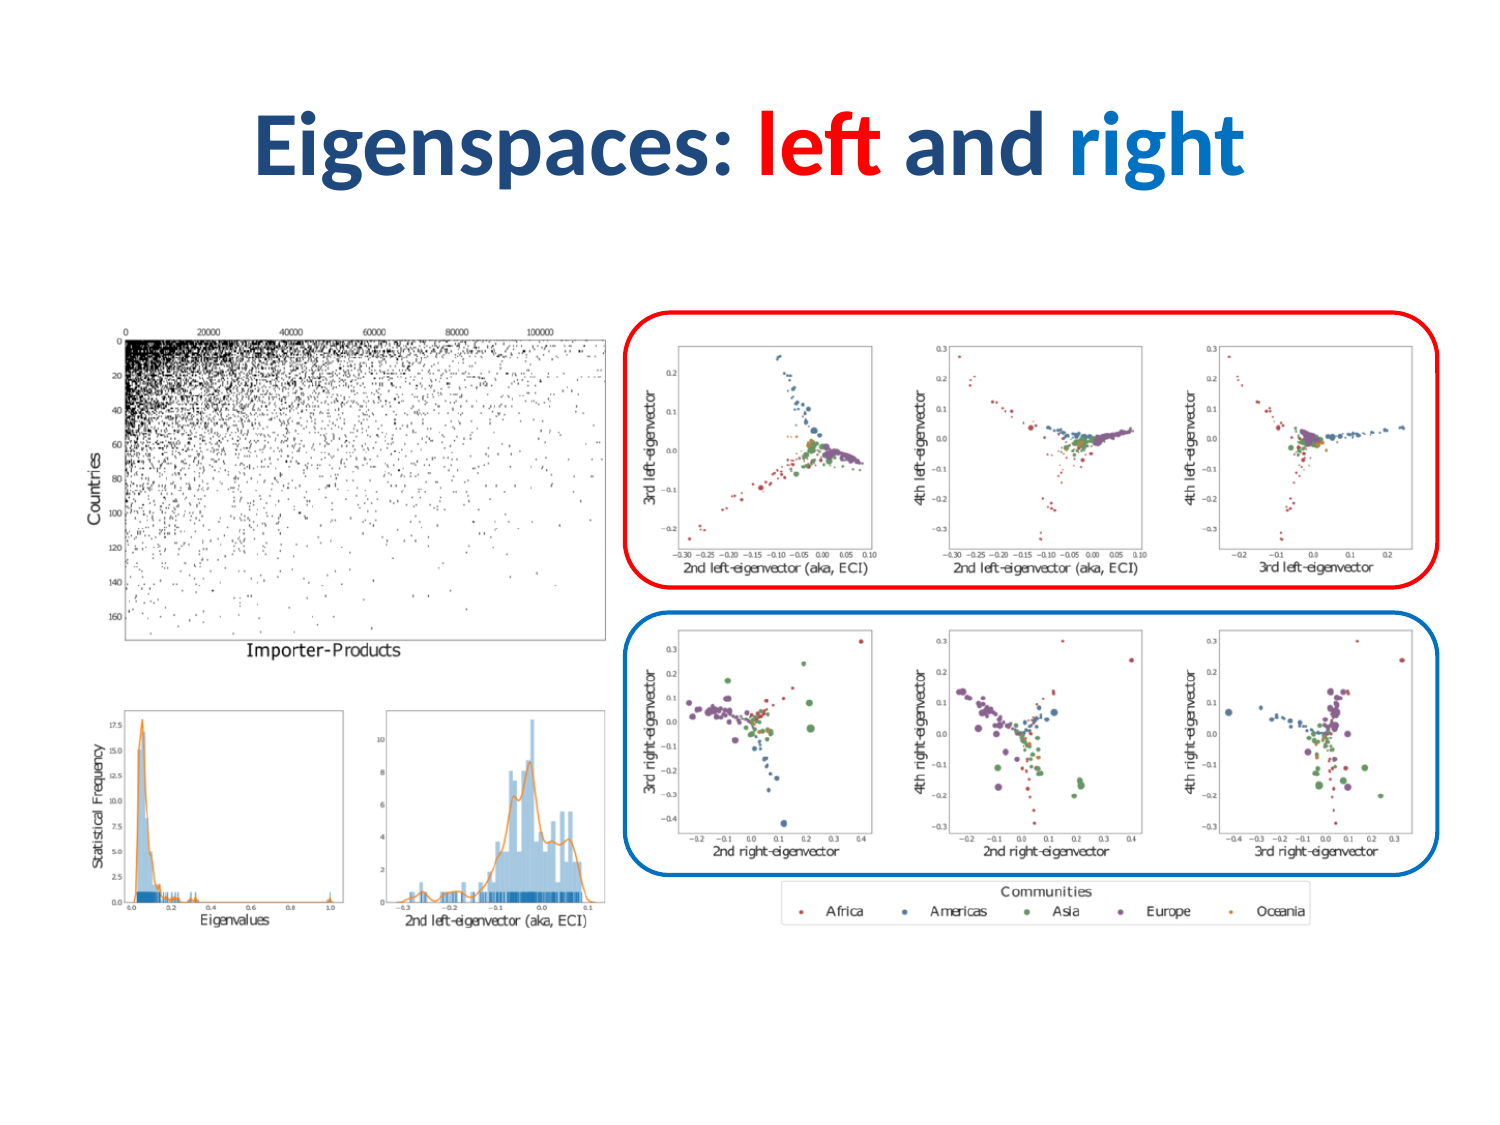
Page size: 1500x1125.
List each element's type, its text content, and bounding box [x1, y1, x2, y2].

text_box [1429, 328, 1440, 572]
text_box [1429, 627, 1440, 861]
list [74, 320, 1426, 947]
title Eigenspaces: left and right [75, 45, 1425, 233]
text_box [643, 310, 1419, 319]
